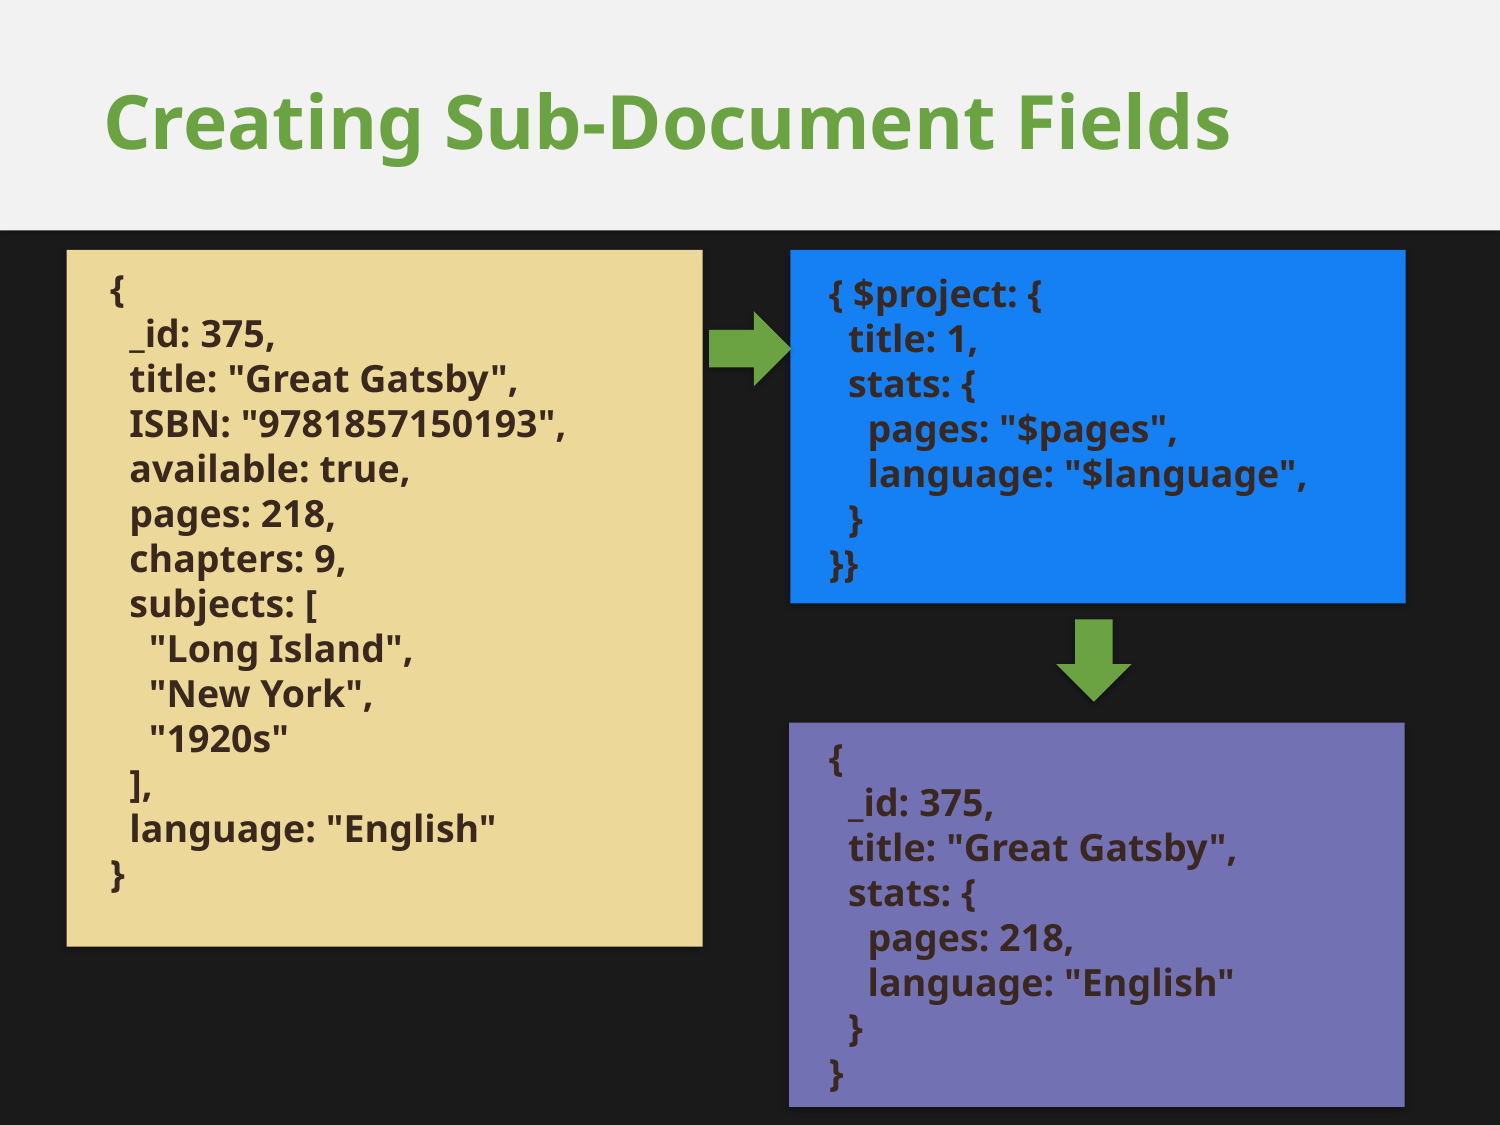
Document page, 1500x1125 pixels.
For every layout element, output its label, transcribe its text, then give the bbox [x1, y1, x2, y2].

text_box [1055, 618, 1133, 703]
text_box { $project: { title: 1, stats: { pages: "$pages", language: "$language", } }} [813, 262, 1429, 593]
text_box { _id: 375, title: "Great Gatsby", ISBN: "9781857150193", available: true, pages: 218, chapters: 9, subjects: [ "Long Island", "New York", "1920s" ], language: "English" } [95, 257, 669, 948]
text_box [66, 249, 703, 947]
title Creating Sub-Document Fields [103, 55, 1399, 195]
text_box [708, 310, 792, 387]
text_box [790, 249, 1406, 604]
text_box [788, 722, 1405, 1108]
text_box { _id: 375, title: "Great Gatsby", stats: { pages: 218, language: "English" } } [813, 726, 1402, 1125]
